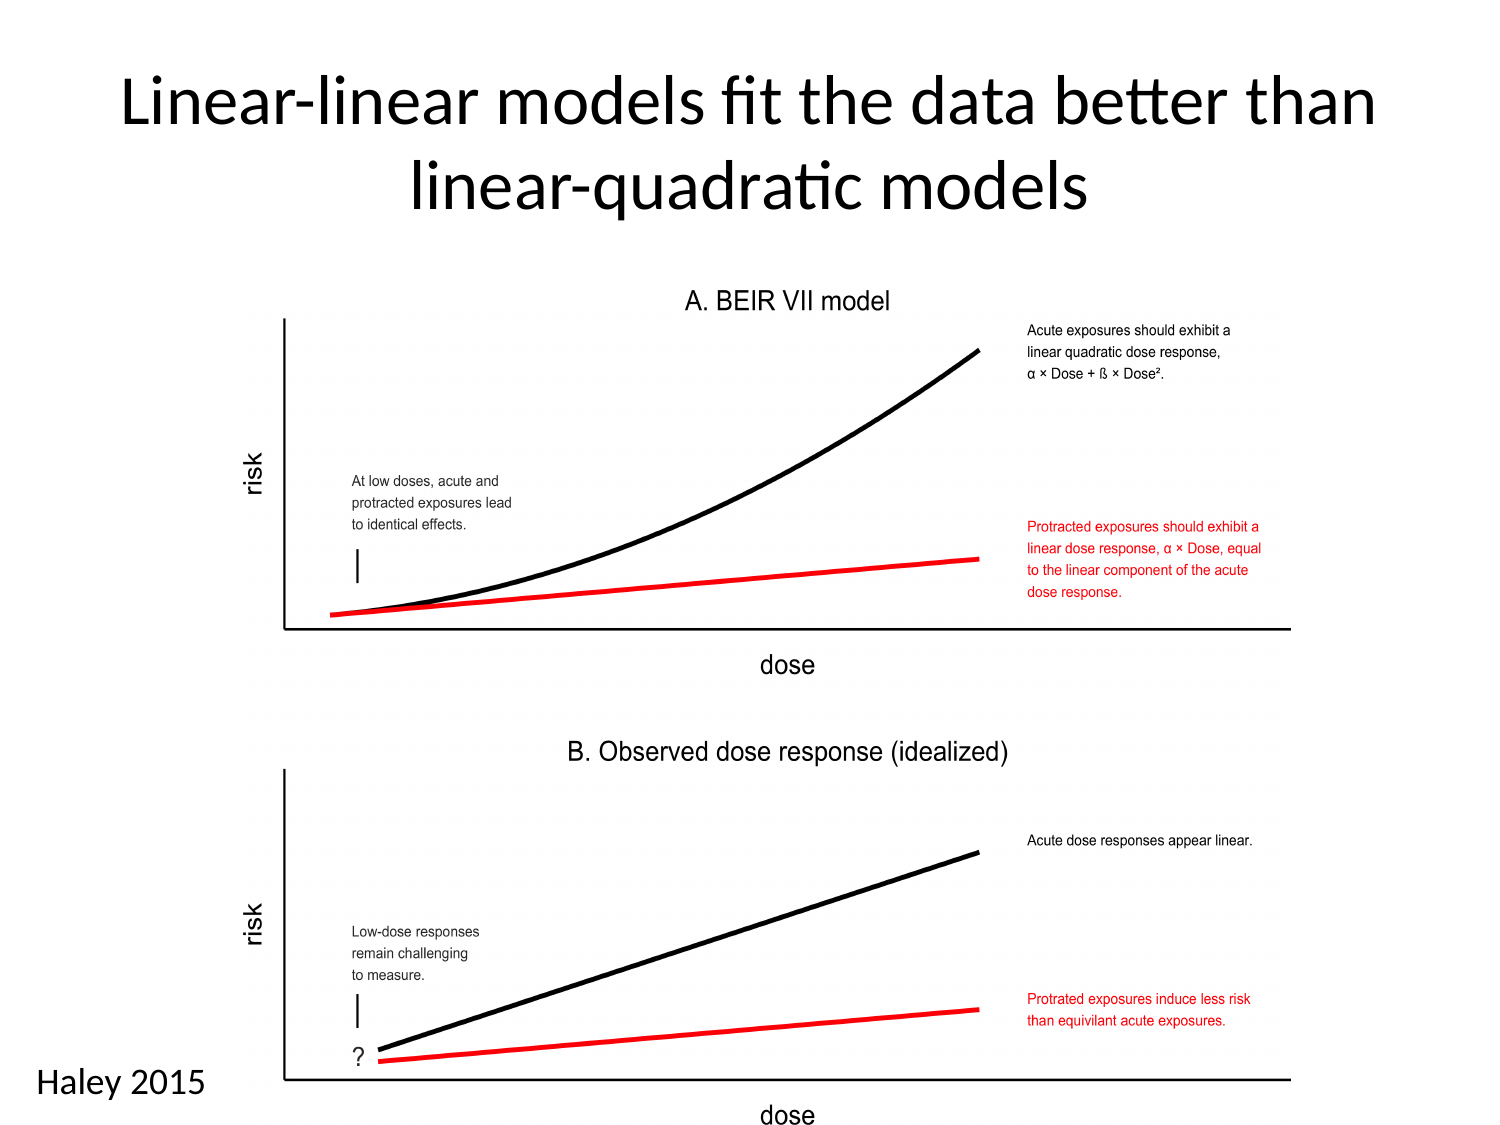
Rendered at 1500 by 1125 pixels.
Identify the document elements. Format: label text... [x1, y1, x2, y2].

title Linear-linear models fit the data better than linear-quadratic models [75, 45, 1425, 233]
picture [243, 290, 1291, 1125]
text_box Haley 2015 [21, 1049, 238, 1110]
